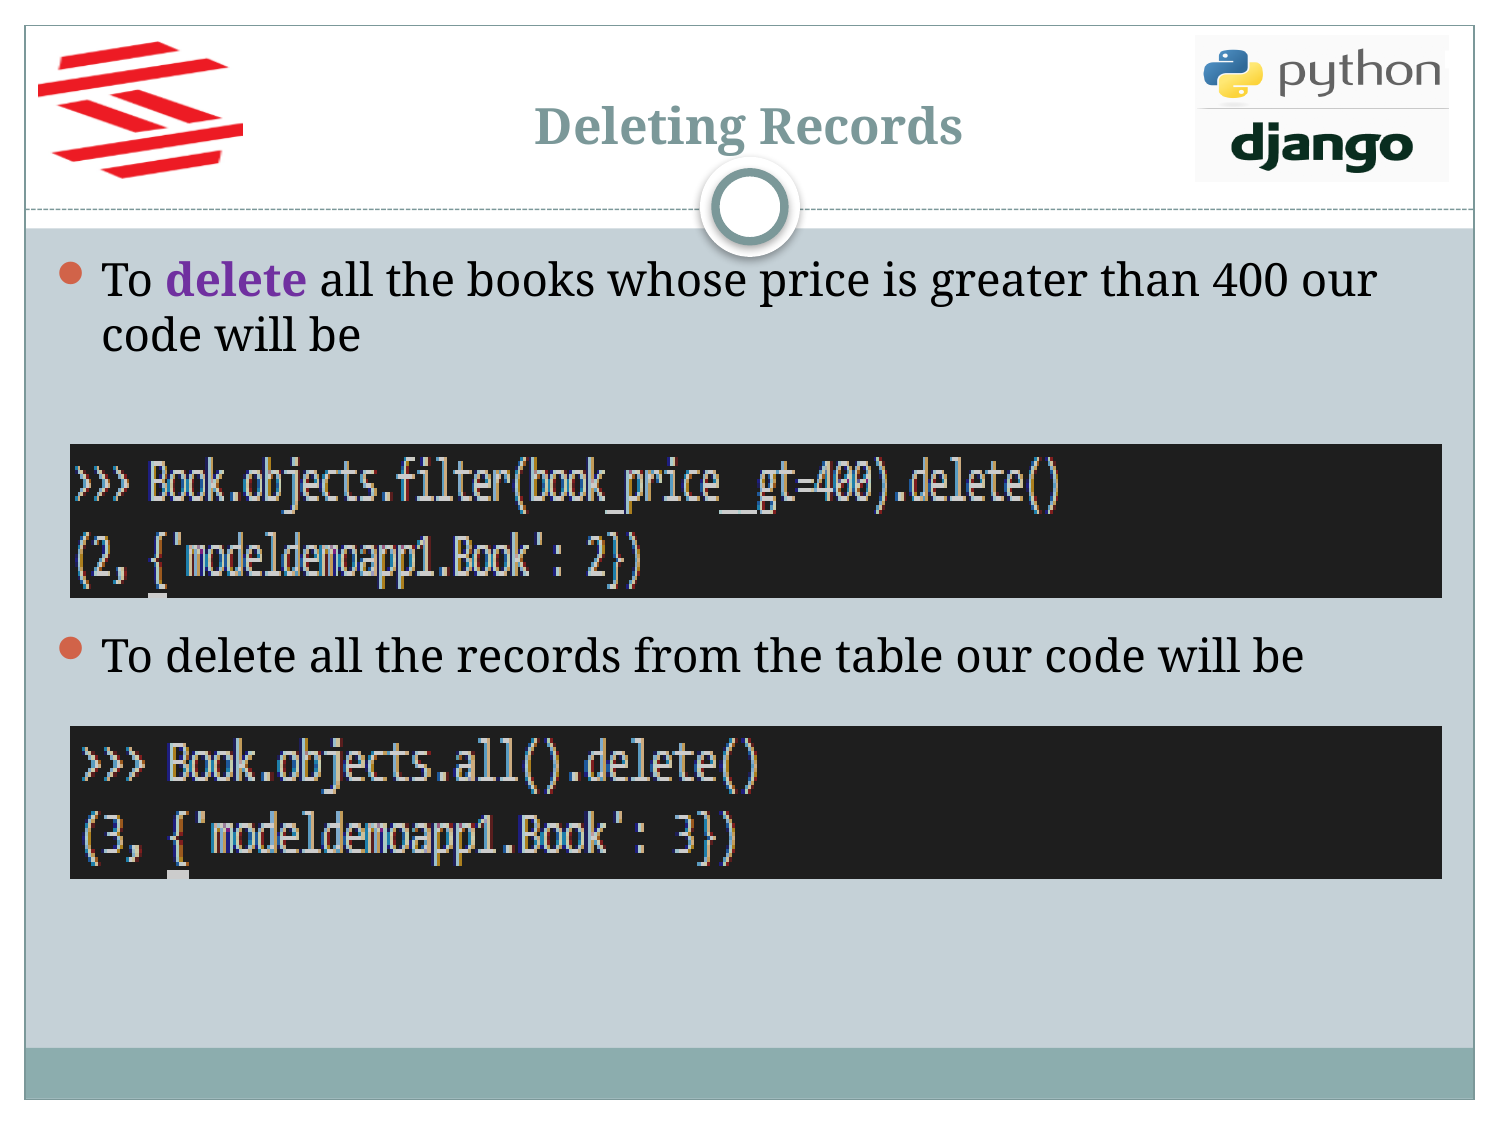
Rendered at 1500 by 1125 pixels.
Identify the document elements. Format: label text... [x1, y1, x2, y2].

picture [37, 40, 243, 185]
picture [1195, 34, 1449, 183]
picture [70, 726, 1442, 880]
list To delete all the books whose price is greater than 400 our code will be To delete all the records from the table our code will be [41, 243, 1471, 1125]
picture [70, 444, 1442, 598]
title Deleting Records [237, 37, 1190, 162]
